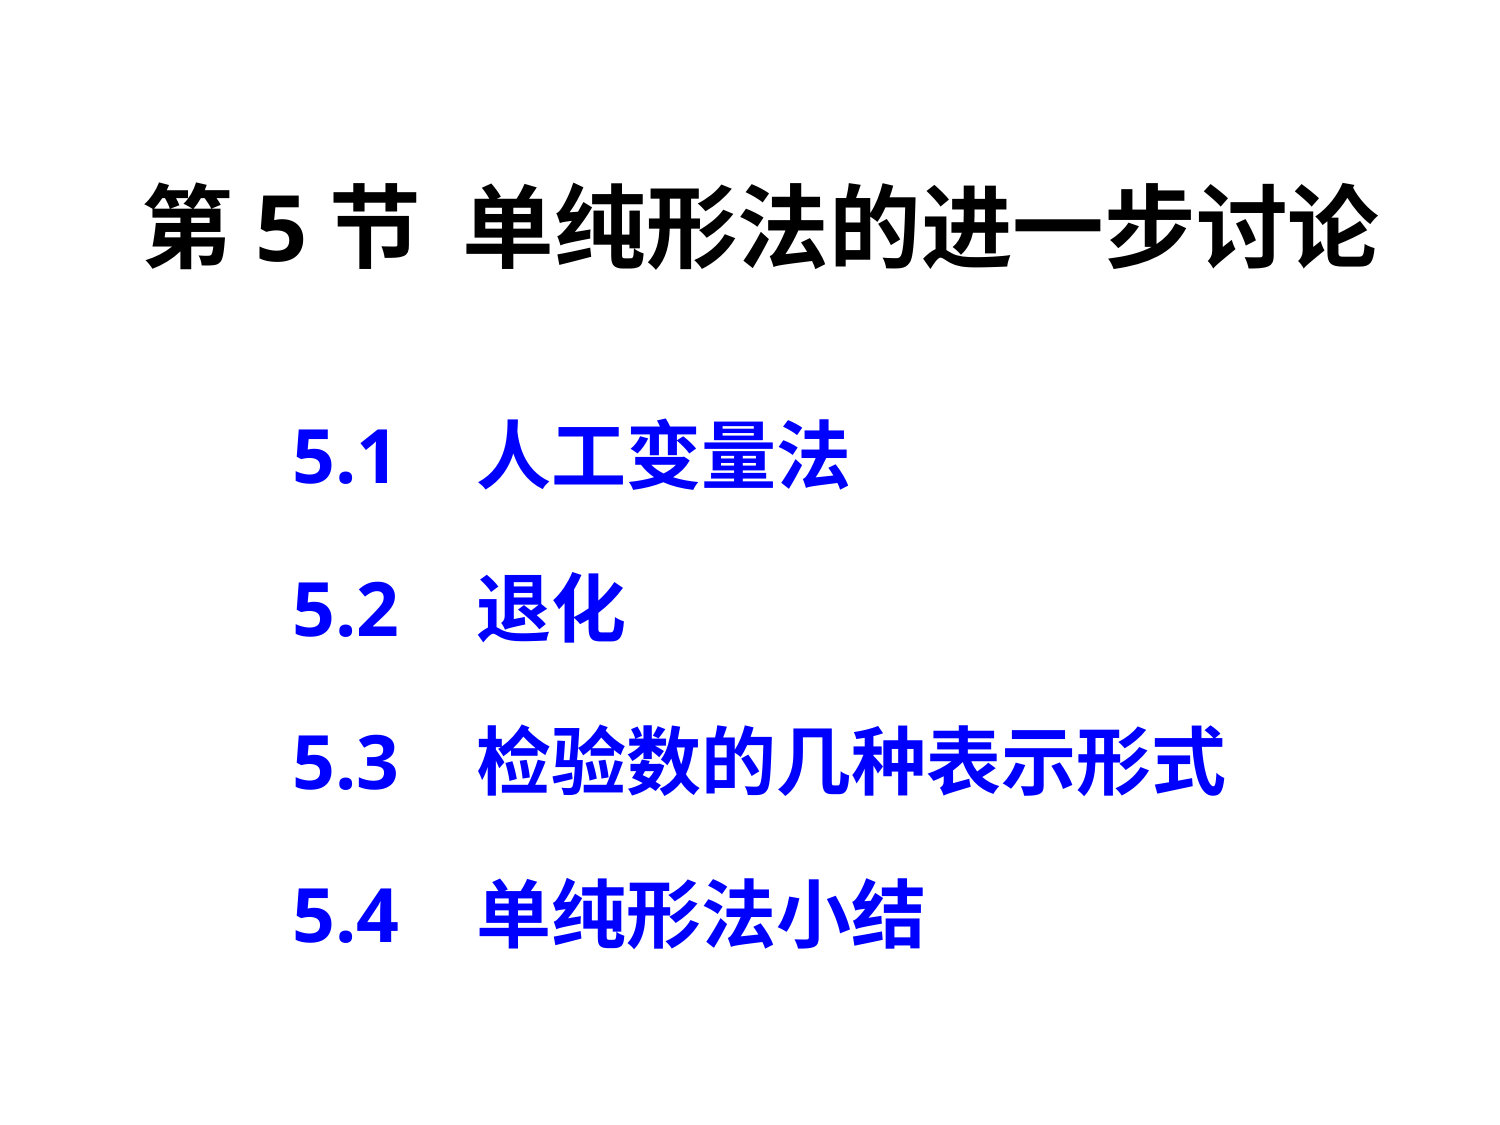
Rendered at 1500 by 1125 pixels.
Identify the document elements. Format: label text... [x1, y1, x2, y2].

text_box 5.1 人工变量法 5.2 退化 5.3 检验数的几种表示形式 5.4 单纯形法小结 [277, 337, 1365, 965]
text_box 第5节 单纯形法的进一步讨论 [74, 162, 1447, 338]
